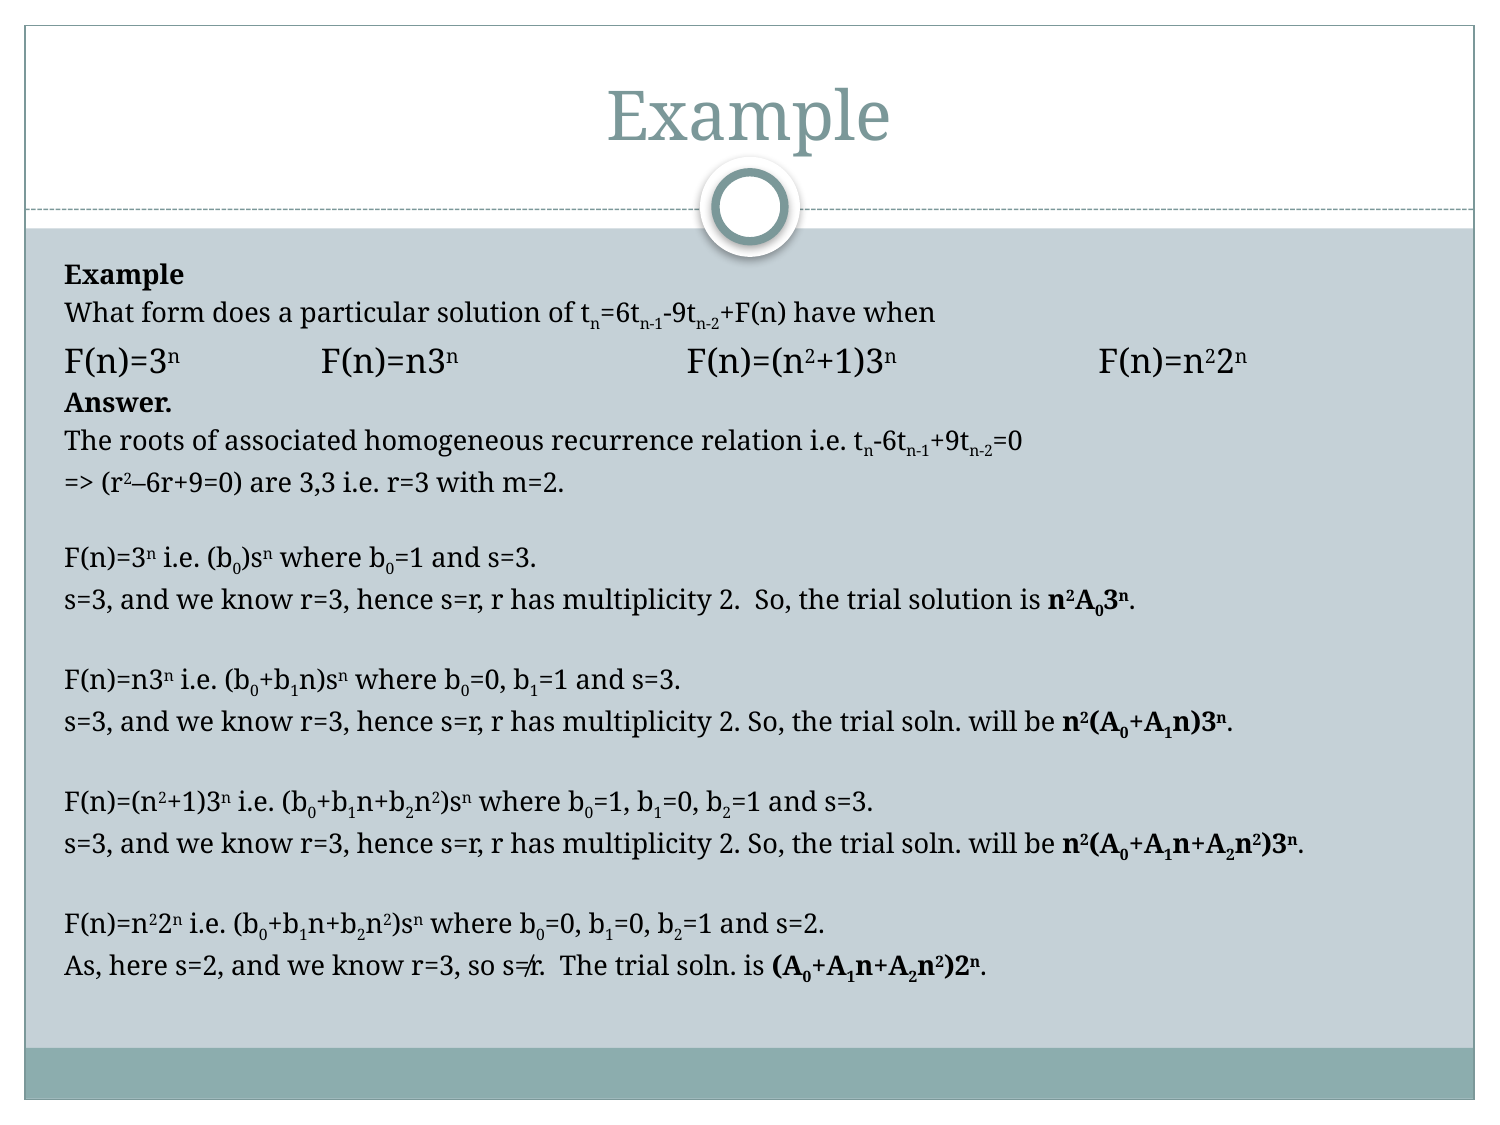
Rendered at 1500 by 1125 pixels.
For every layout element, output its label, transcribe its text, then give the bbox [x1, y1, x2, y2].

list Example What form does a particular solution of tn=6tn-1-9tn-2+F(n) have when F(n)=3n F(n)=n3n F(n)=(n2+1)3n F(n)=n22n Answer. The roots of associated homogeneous recurrence relation i.e. tn-6tn-1+9tn-2=0 => (r2–6r+9=0) are 3,3 i.e. r=3 with m=2. F(n)=3n i.e. (b0)sn where b0=1 and s=3. s=3, and we know r=3, hence s=r, r has multiplicity 2. So, the trial solution is n2A03n. F(n)=n3n i.e. (b0+b1n)sn where b0=0, b1=1 and s=3. s=3, and we know r=3, hence s=r, r has multiplicity 2. So, the trial soln. will be n2(A0+A1n)3n. F(n)=(n2+1)3n i.e. (b0+b1n+b2n2)sn where b0=1, b1=0, b2=1 and s=3. s=3, and we know r=3, hence s=r, r has multiplicity 2. So, the trial soln. will be n2(A0+A1n+A2n2)3n. F(n)=n22n i.e. (b0+b1n+b2n2)sn where b0=0, b1=0, b2=1 and s=2. As, here s=2, and we know r=3, so s≠r. The trial soln. is (A0+A1n+A2n2)2n. [49, 250, 1445, 1001]
title Example [49, 37, 1450, 162]
